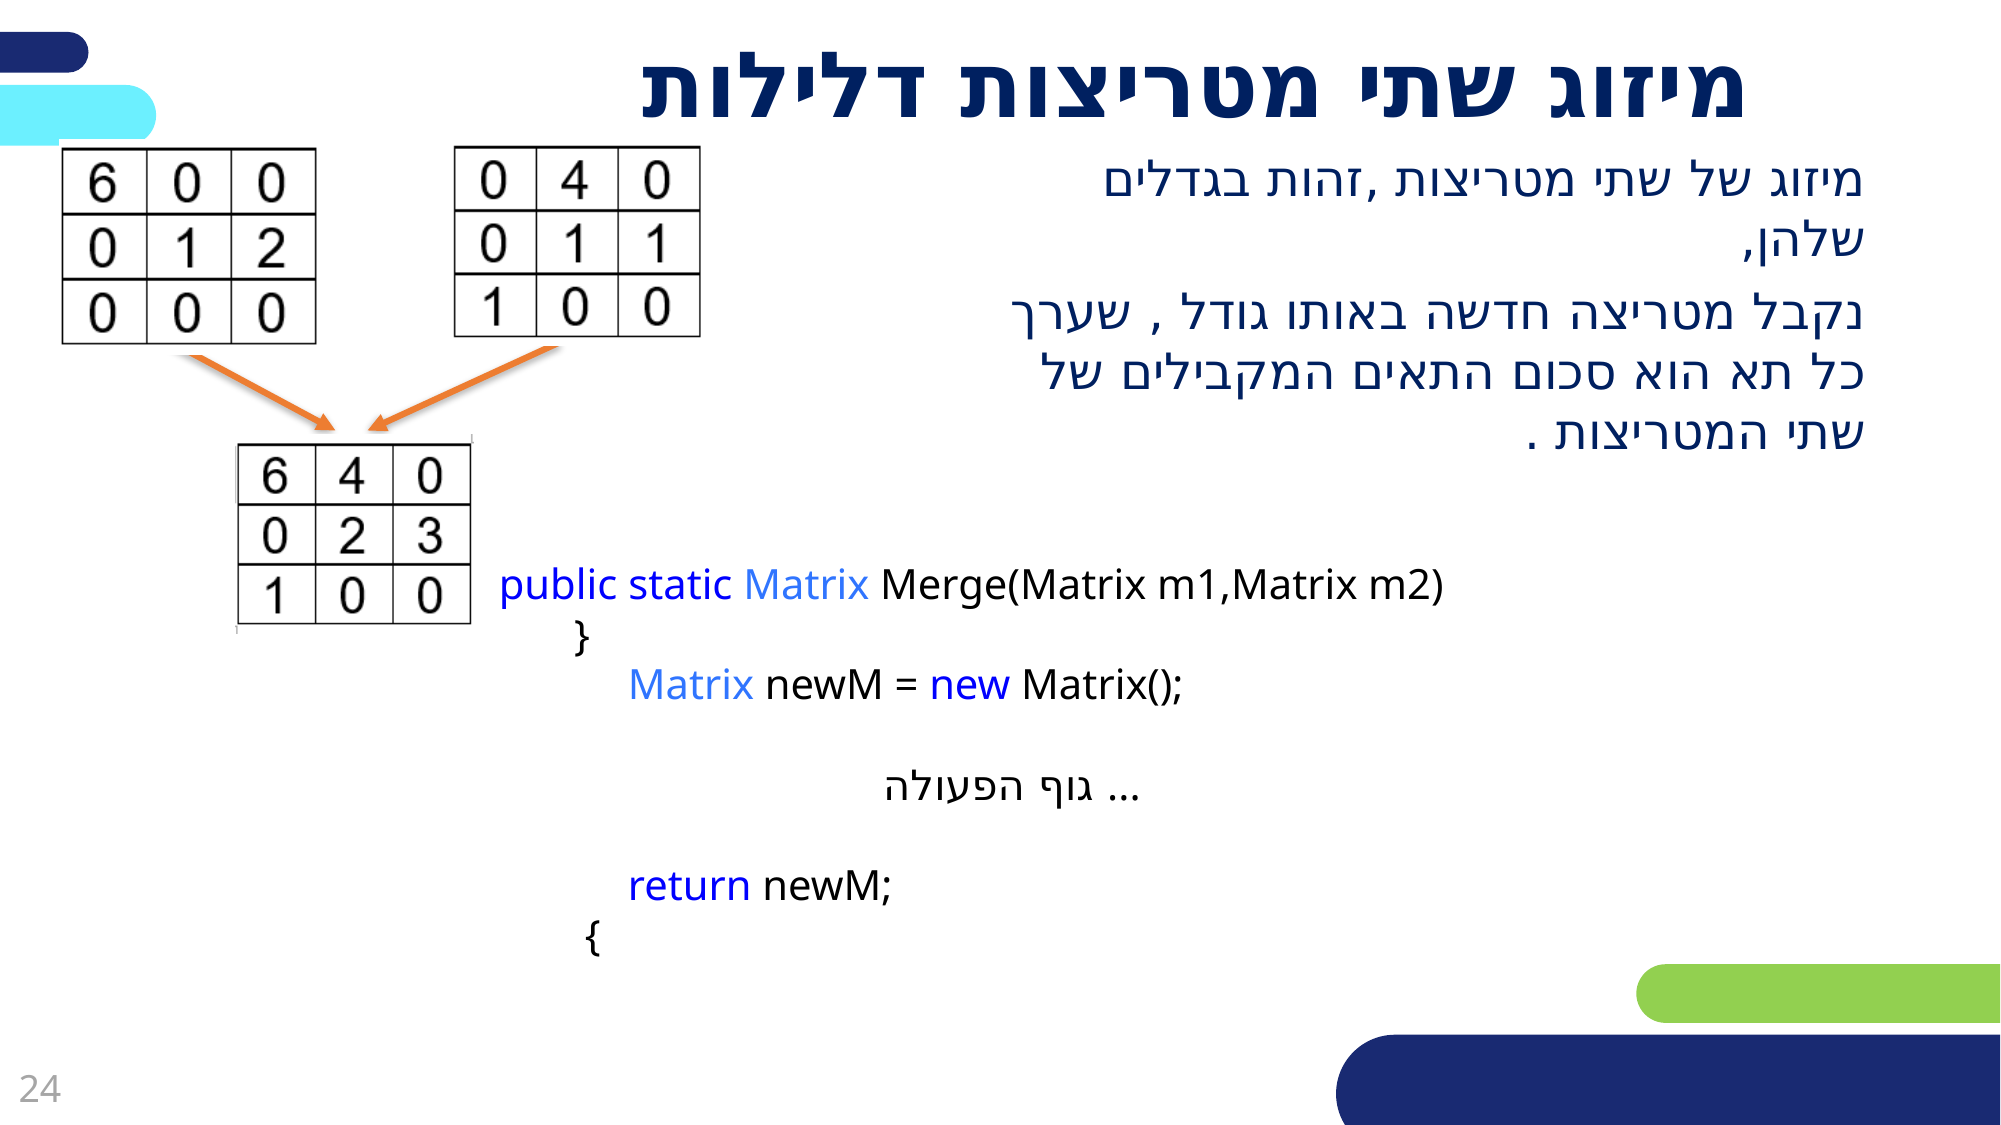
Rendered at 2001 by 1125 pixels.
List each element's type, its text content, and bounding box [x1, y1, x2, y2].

list מיזוג של שתי מטריצות ,זהות בגדלים שלהן, נקבל מטריצה חדשה באותו גודל , שערך כל תא הוא סכום התאים המקבילים של שתי המטריצות . [984, 139, 1897, 454]
title מיזוג שתי מטריצות דלילות [377, 21, 1986, 140]
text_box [367, 342, 560, 431]
text_box public static Matrix Merge(Matrix m1,Matrix m2) } Matrix newM = new Matrix(); גוף הפעולה ... return newM; { [484, 550, 1484, 966]
picture [235, 434, 474, 634]
picture [59, 138, 330, 355]
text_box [171, 342, 336, 431]
picture [447, 136, 708, 346]
